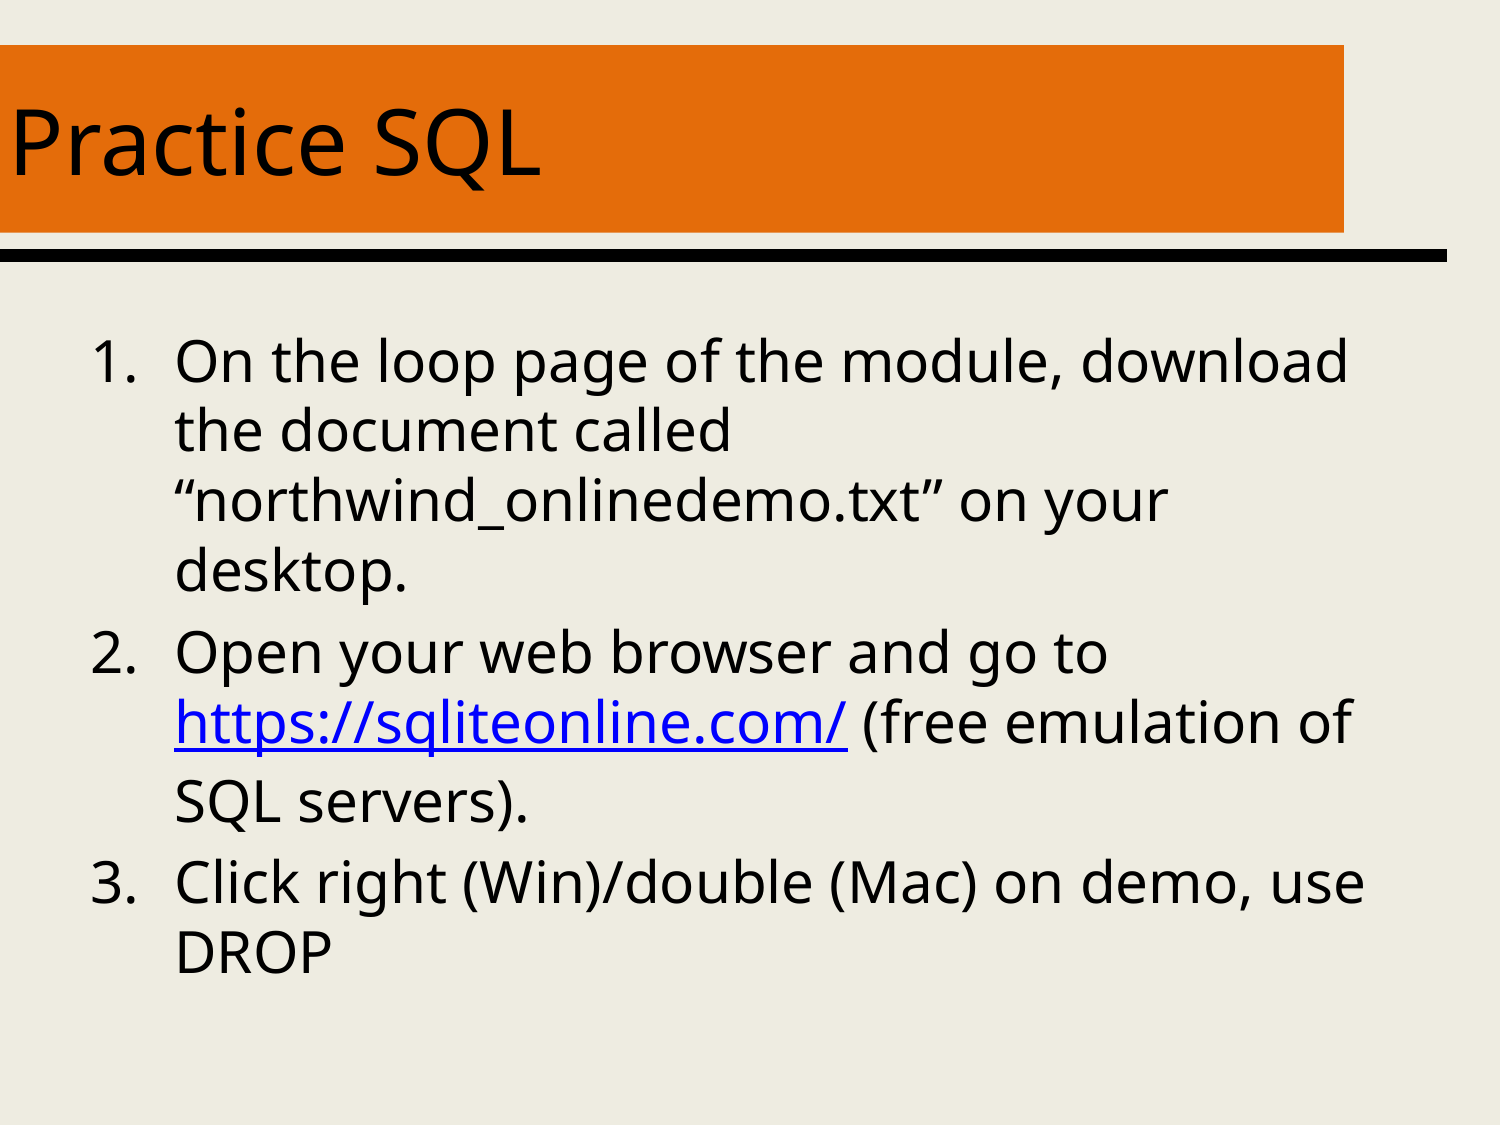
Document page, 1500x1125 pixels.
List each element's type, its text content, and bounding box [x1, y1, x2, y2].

list On the loop page of the module, download the document called “northwind_onlinedemo.txt” on your desktop. Open your web browser and go to https://sqliteonline.com/ (free emulation of SQL servers). Click right (Win)/double (Mac) on demo, use DROP [75, 262, 1425, 1047]
title Practice SQL [0, 45, 1344, 233]
